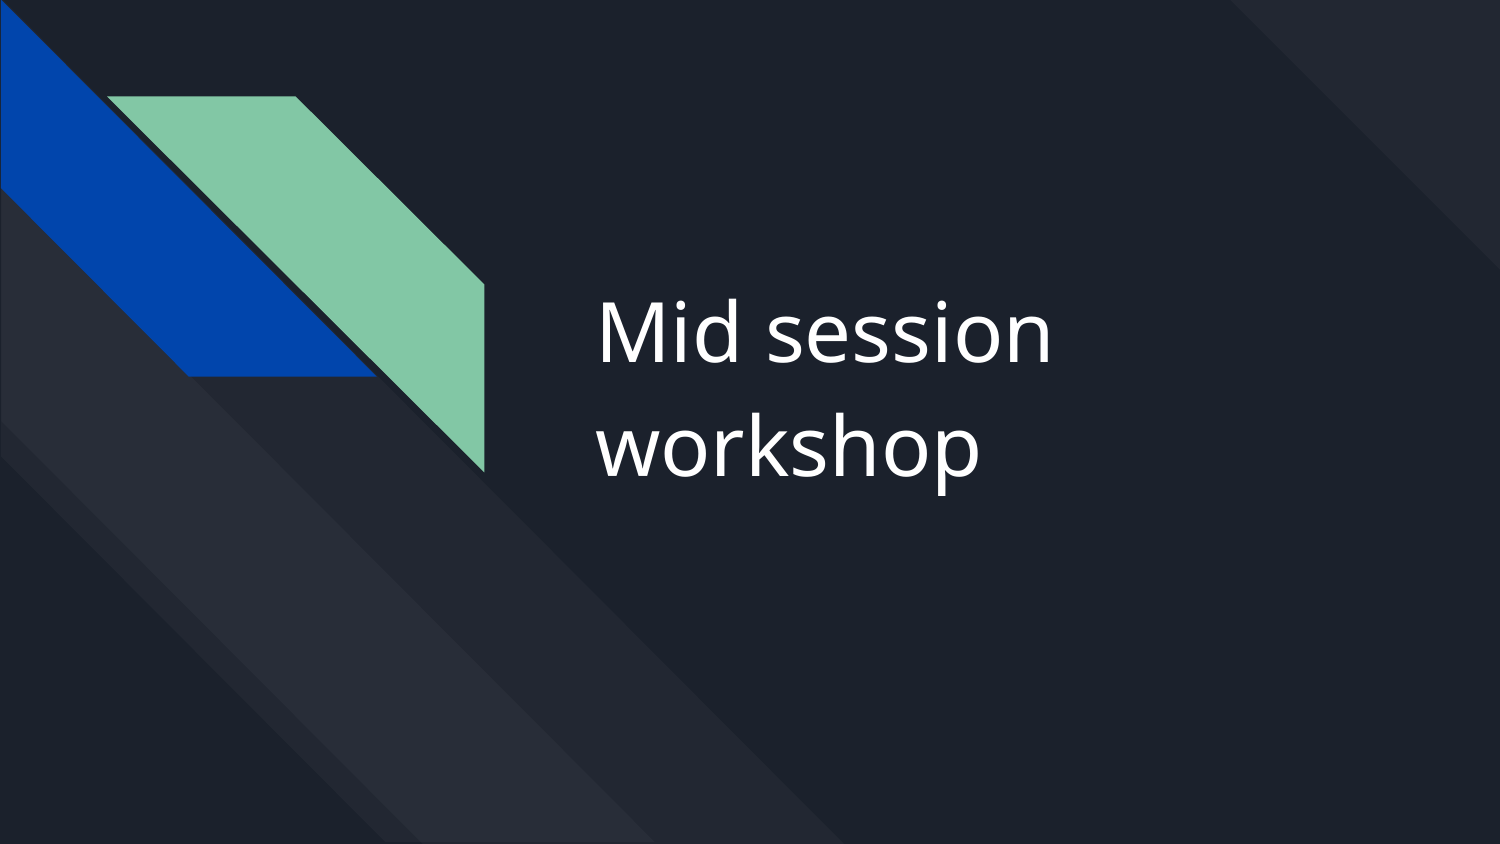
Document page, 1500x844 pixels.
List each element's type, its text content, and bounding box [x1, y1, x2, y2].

title Mid session workshop [580, 258, 1404, 518]
